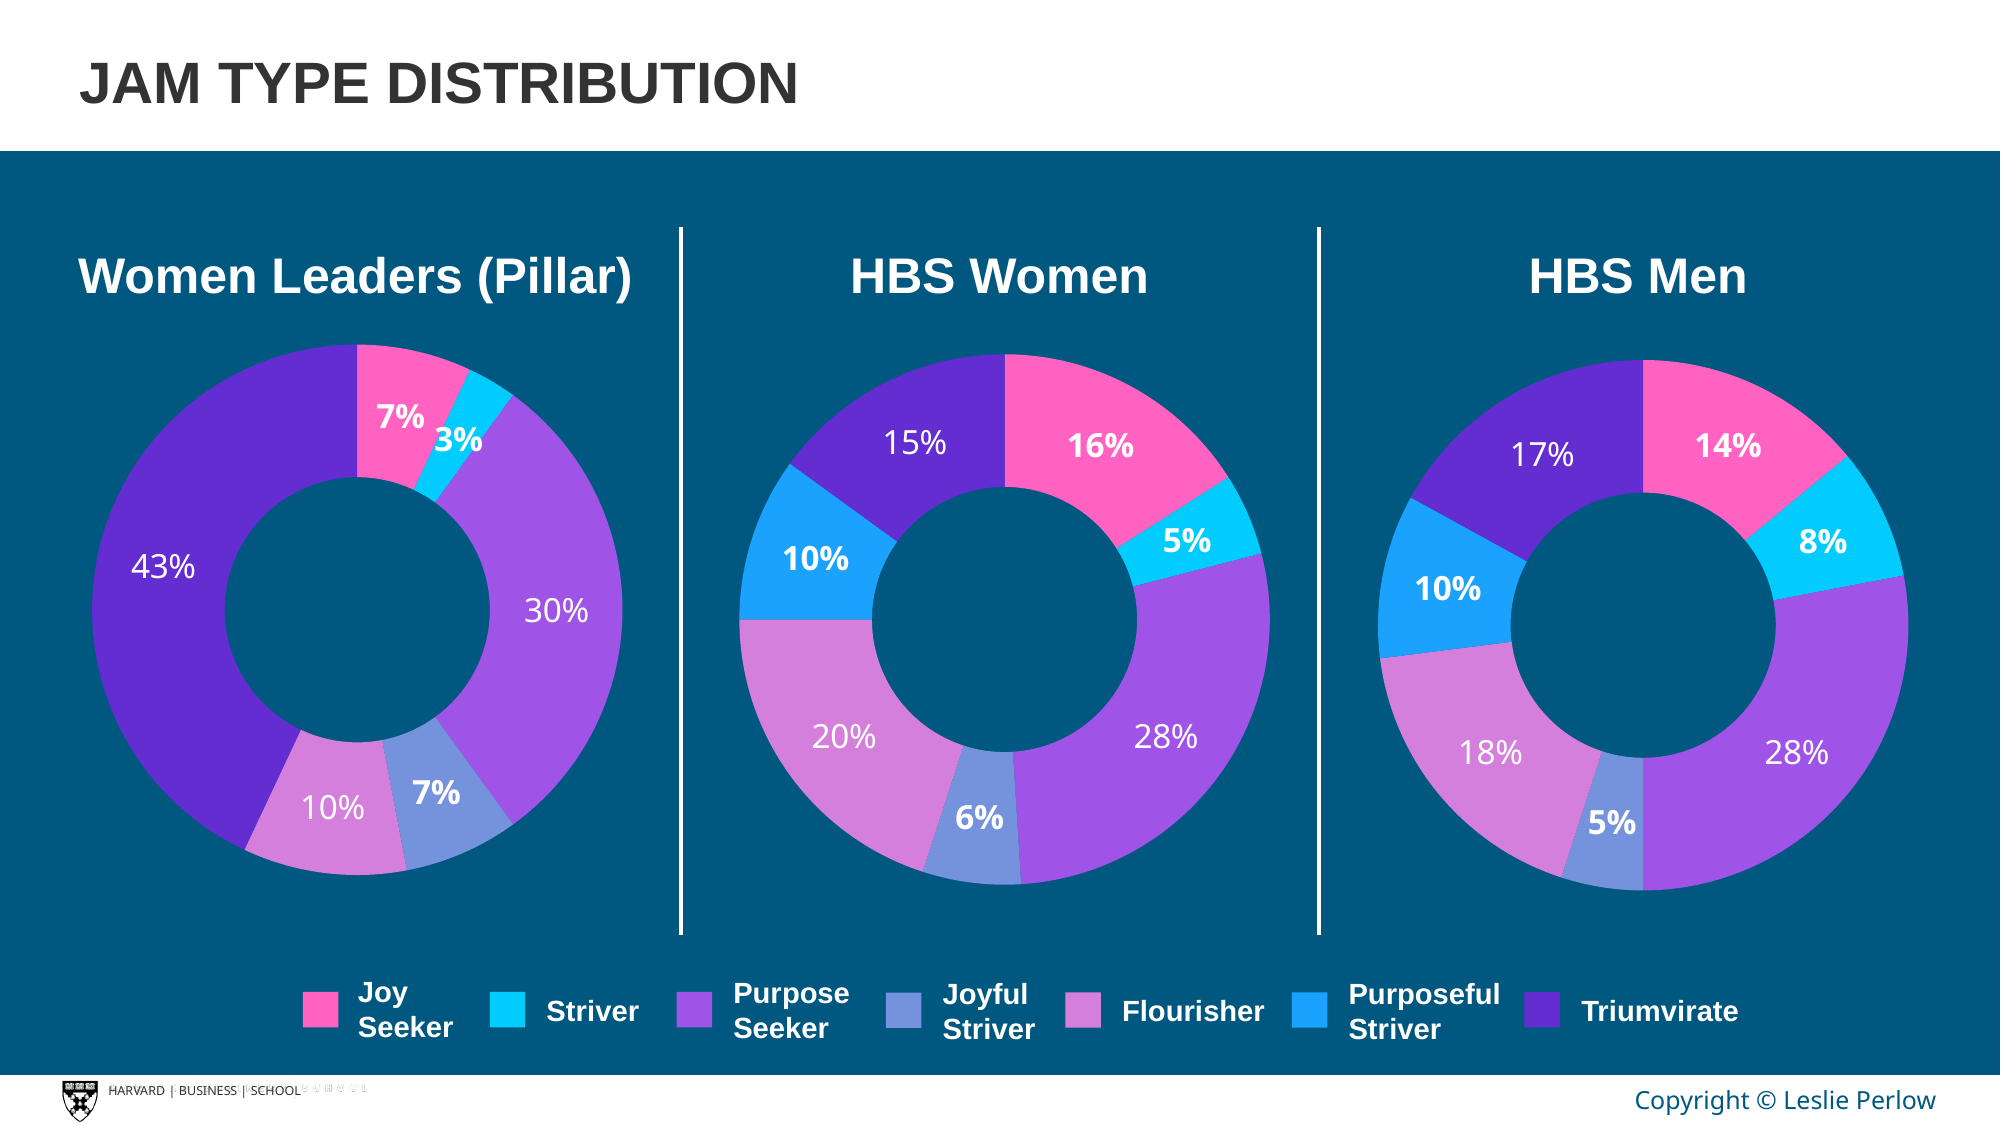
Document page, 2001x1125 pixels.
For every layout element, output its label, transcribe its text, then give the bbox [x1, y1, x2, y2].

picture [61, 1077, 367, 1122]
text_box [302, 965, 1761, 1054]
chart [8, 272, 1983, 970]
text_box JAM TYPE DISTRIBUTION [64, 46, 1963, 150]
